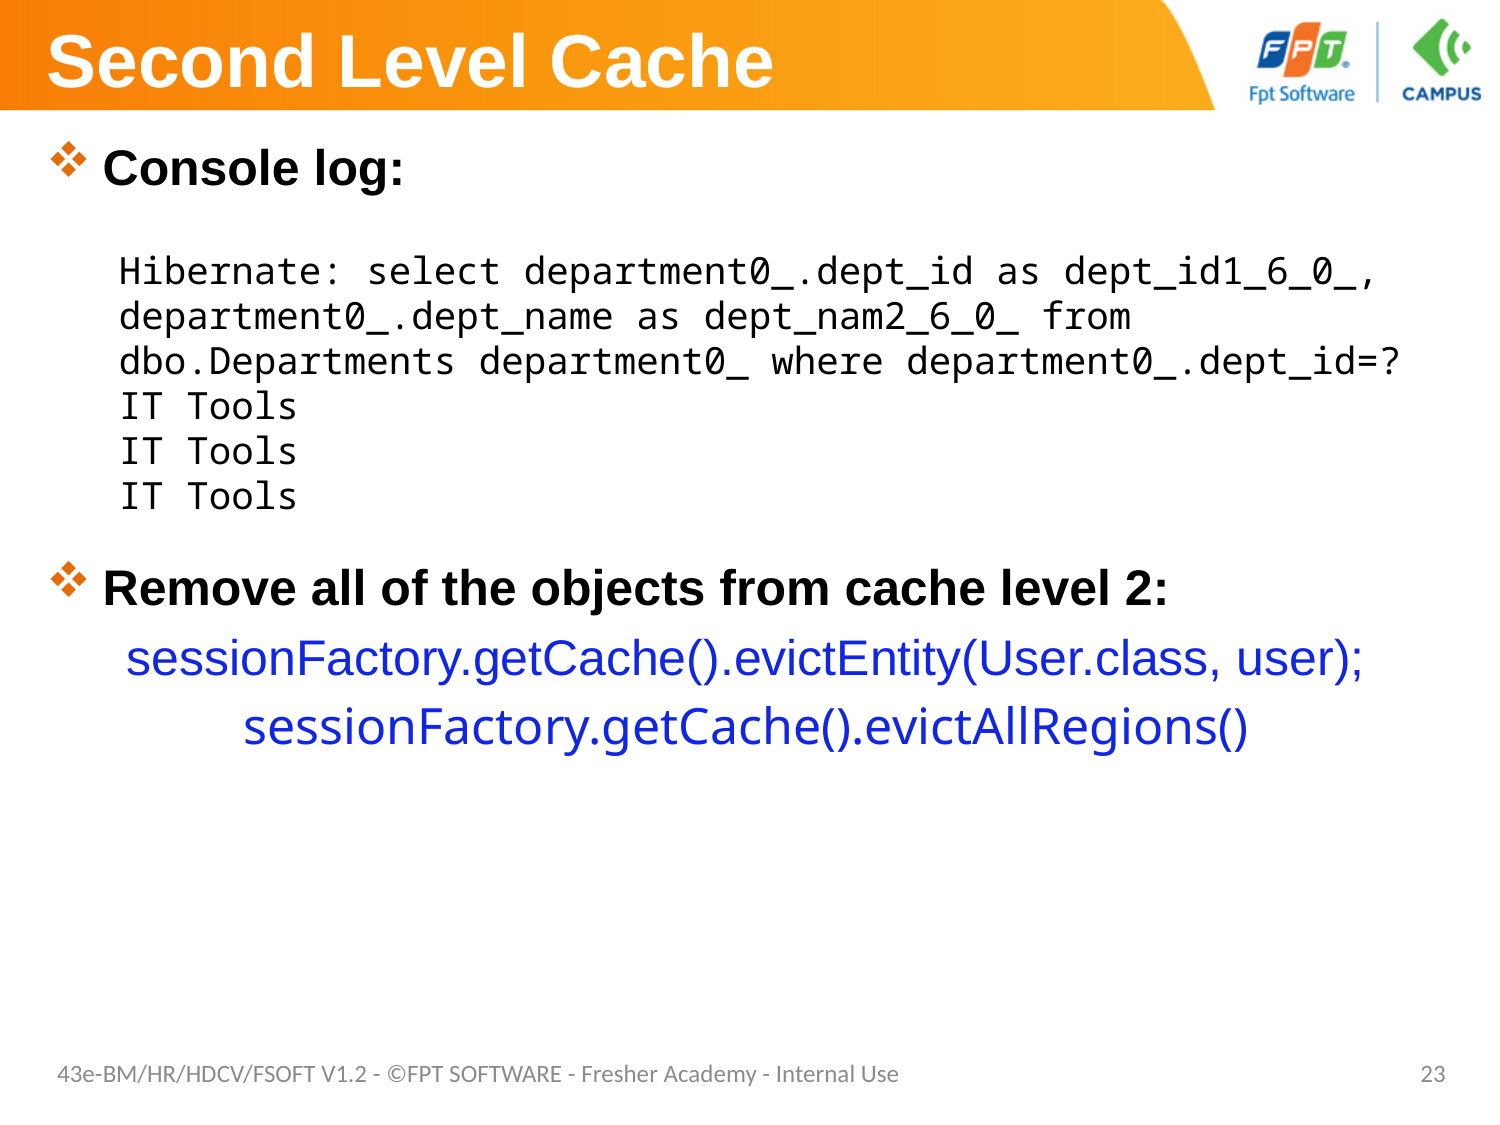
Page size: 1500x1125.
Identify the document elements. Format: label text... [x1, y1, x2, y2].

title Second Level Cache [31, 3, 1461, 111]
footer 43e-BM/HR/HDCV/FSOFT V1.2 - ©FPT SOFTWARE - Fresher Academy - Internal Use [31, 1042, 927, 1103]
list Console log: Remove all of the objects from cache level 2: sessionFactory.getCache().evictEntity(User.class, user); sessionFactory.getCache().evictAllRegions() [31, 127, 1461, 1020]
text_box Hibernate: select department0_.dept_id as dept_id1_6_0_, department0_.dept_name as dept_nam2_6_0_ from dbo.Departments department0_ where department0_.dept_id=? IT Tools IT Tools IT Tools [103, 239, 1461, 525]
slide_number 23 [1074, 1042, 1461, 1103]
picture [0, 0, 1500, 1125]
